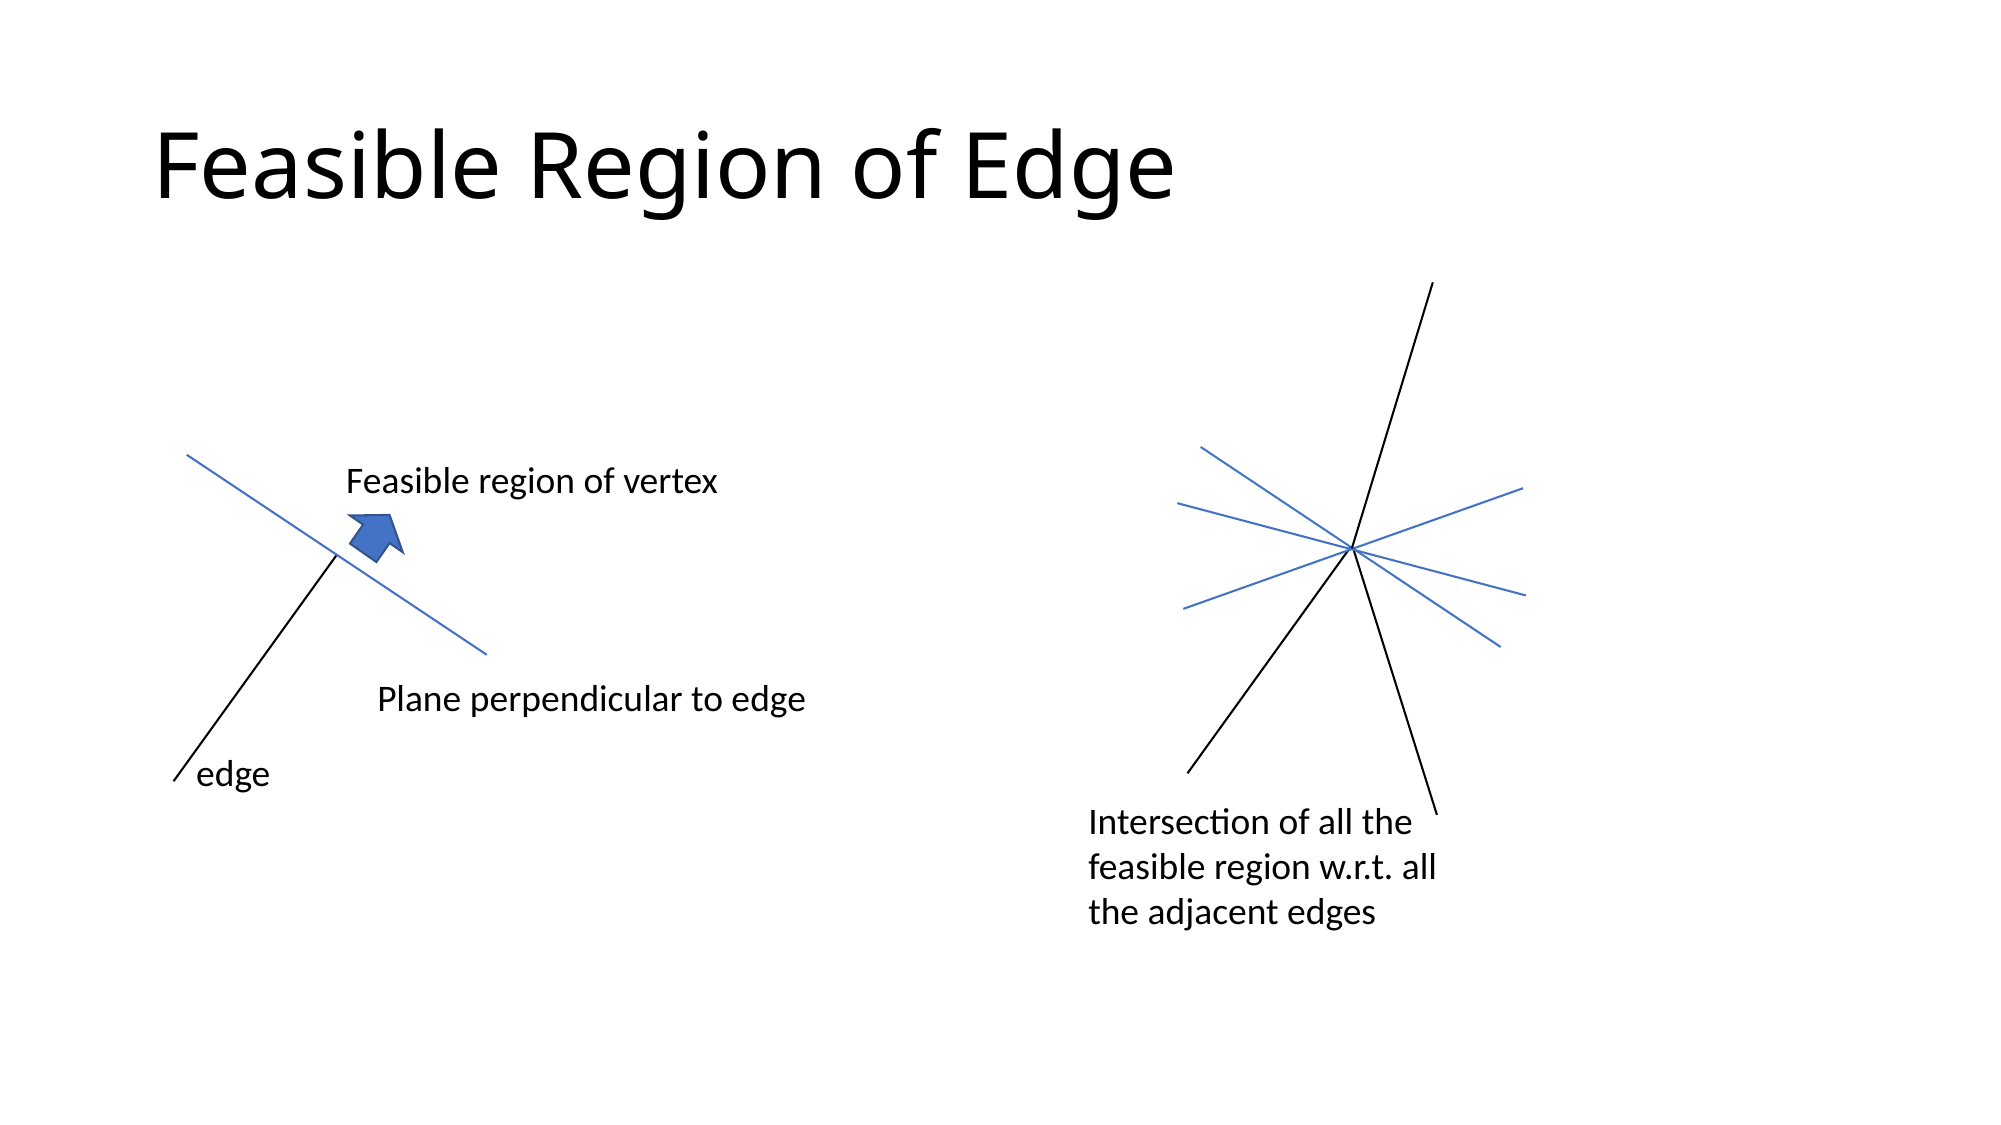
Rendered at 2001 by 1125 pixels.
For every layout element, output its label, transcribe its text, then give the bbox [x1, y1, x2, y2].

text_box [1180, 324, 1495, 651]
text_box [1187, 651, 1501, 774]
text_box Plane perpendicular to edge [487, 666, 822, 726]
text_box Feasible region of vertex [331, 448, 734, 509]
text_box edge [181, 782, 286, 802]
title Feasible Region of Edge [137, 59, 1863, 278]
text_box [1243, 428, 1557, 755]
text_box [173, 454, 487, 782]
text_box Intersection of all the feasible region w.r.t. all the adjacent edges [1073, 789, 1465, 939]
